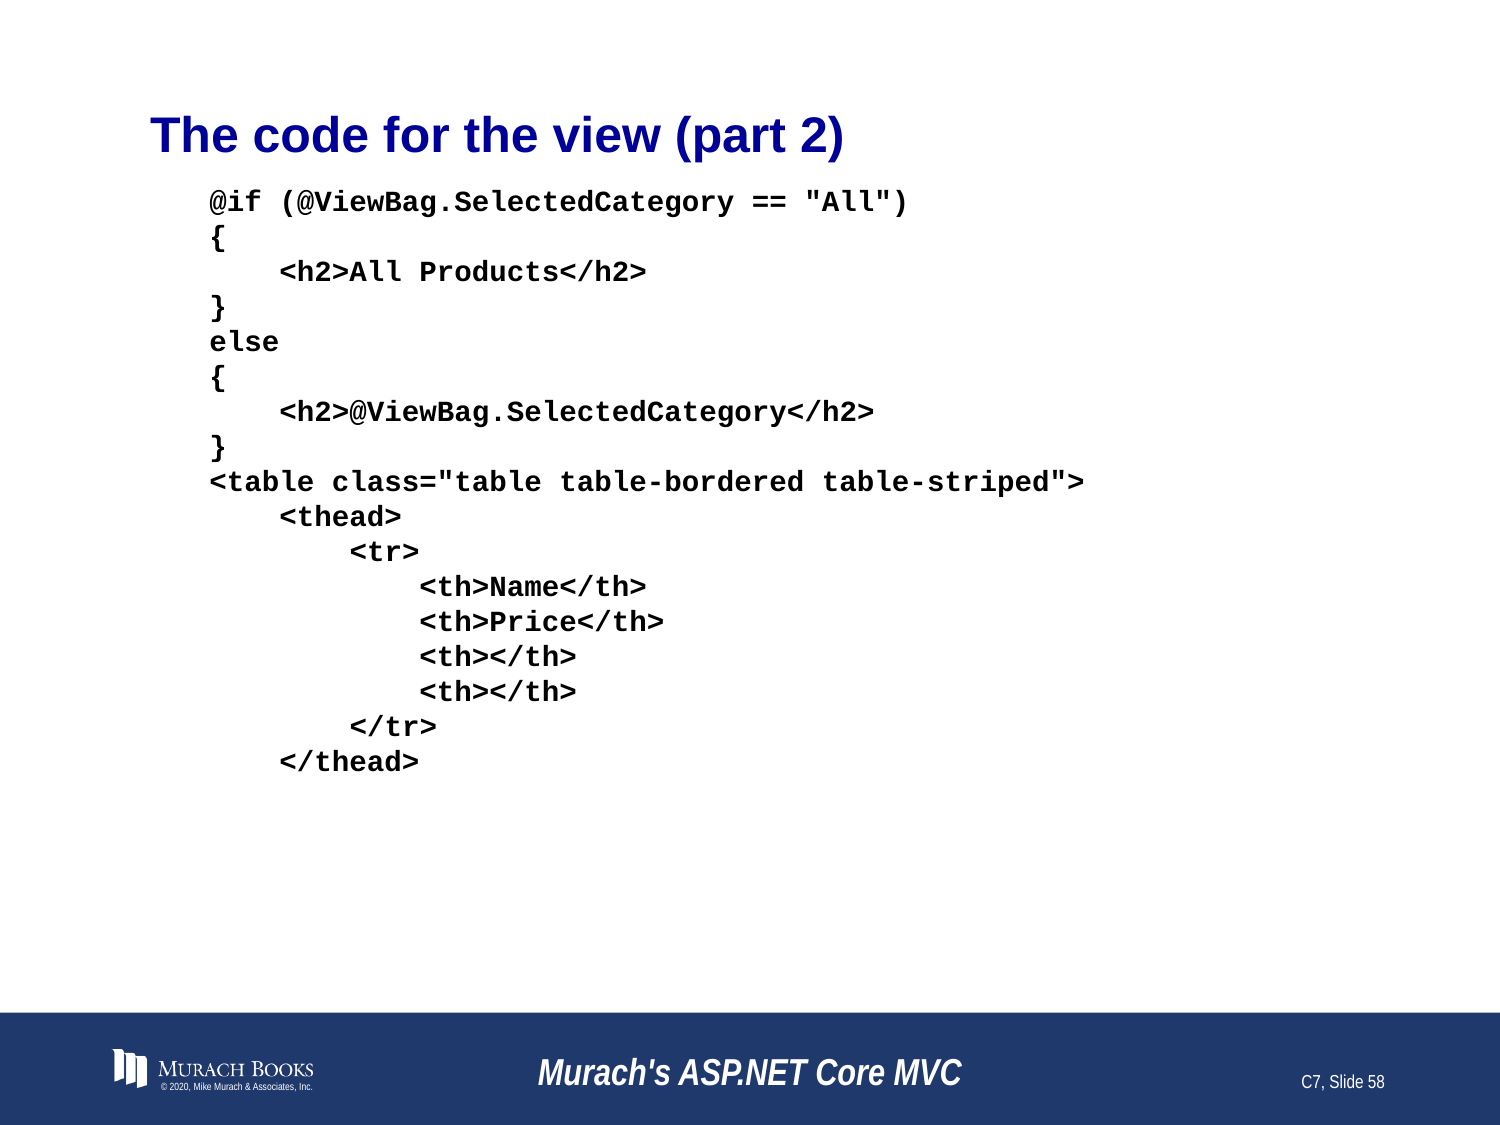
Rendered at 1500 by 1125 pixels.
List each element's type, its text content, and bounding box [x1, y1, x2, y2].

title The code for the view (part 2) [150, 102, 1350, 164]
list @if (@ViewBag.SelectedCategory == "All") { <h2>All Products</h2> } else { <h2>@ViewBag.SelectedCategory</h2> } <table class="table table-bordered table-striped"> <thead> <tr> <th>Name</th> <th>Price</th> <th></th> <th></th> </tr> </thead> [137, 174, 1350, 975]
slide_number Murach's ASP.NET Core MVC [463, 1025, 1050, 1100]
footer © 2020, Mike Murach & Associates, Inc. [12, 1025, 463, 1100]
slide_number C7, Slide 58 [1087, 1025, 1400, 1100]
